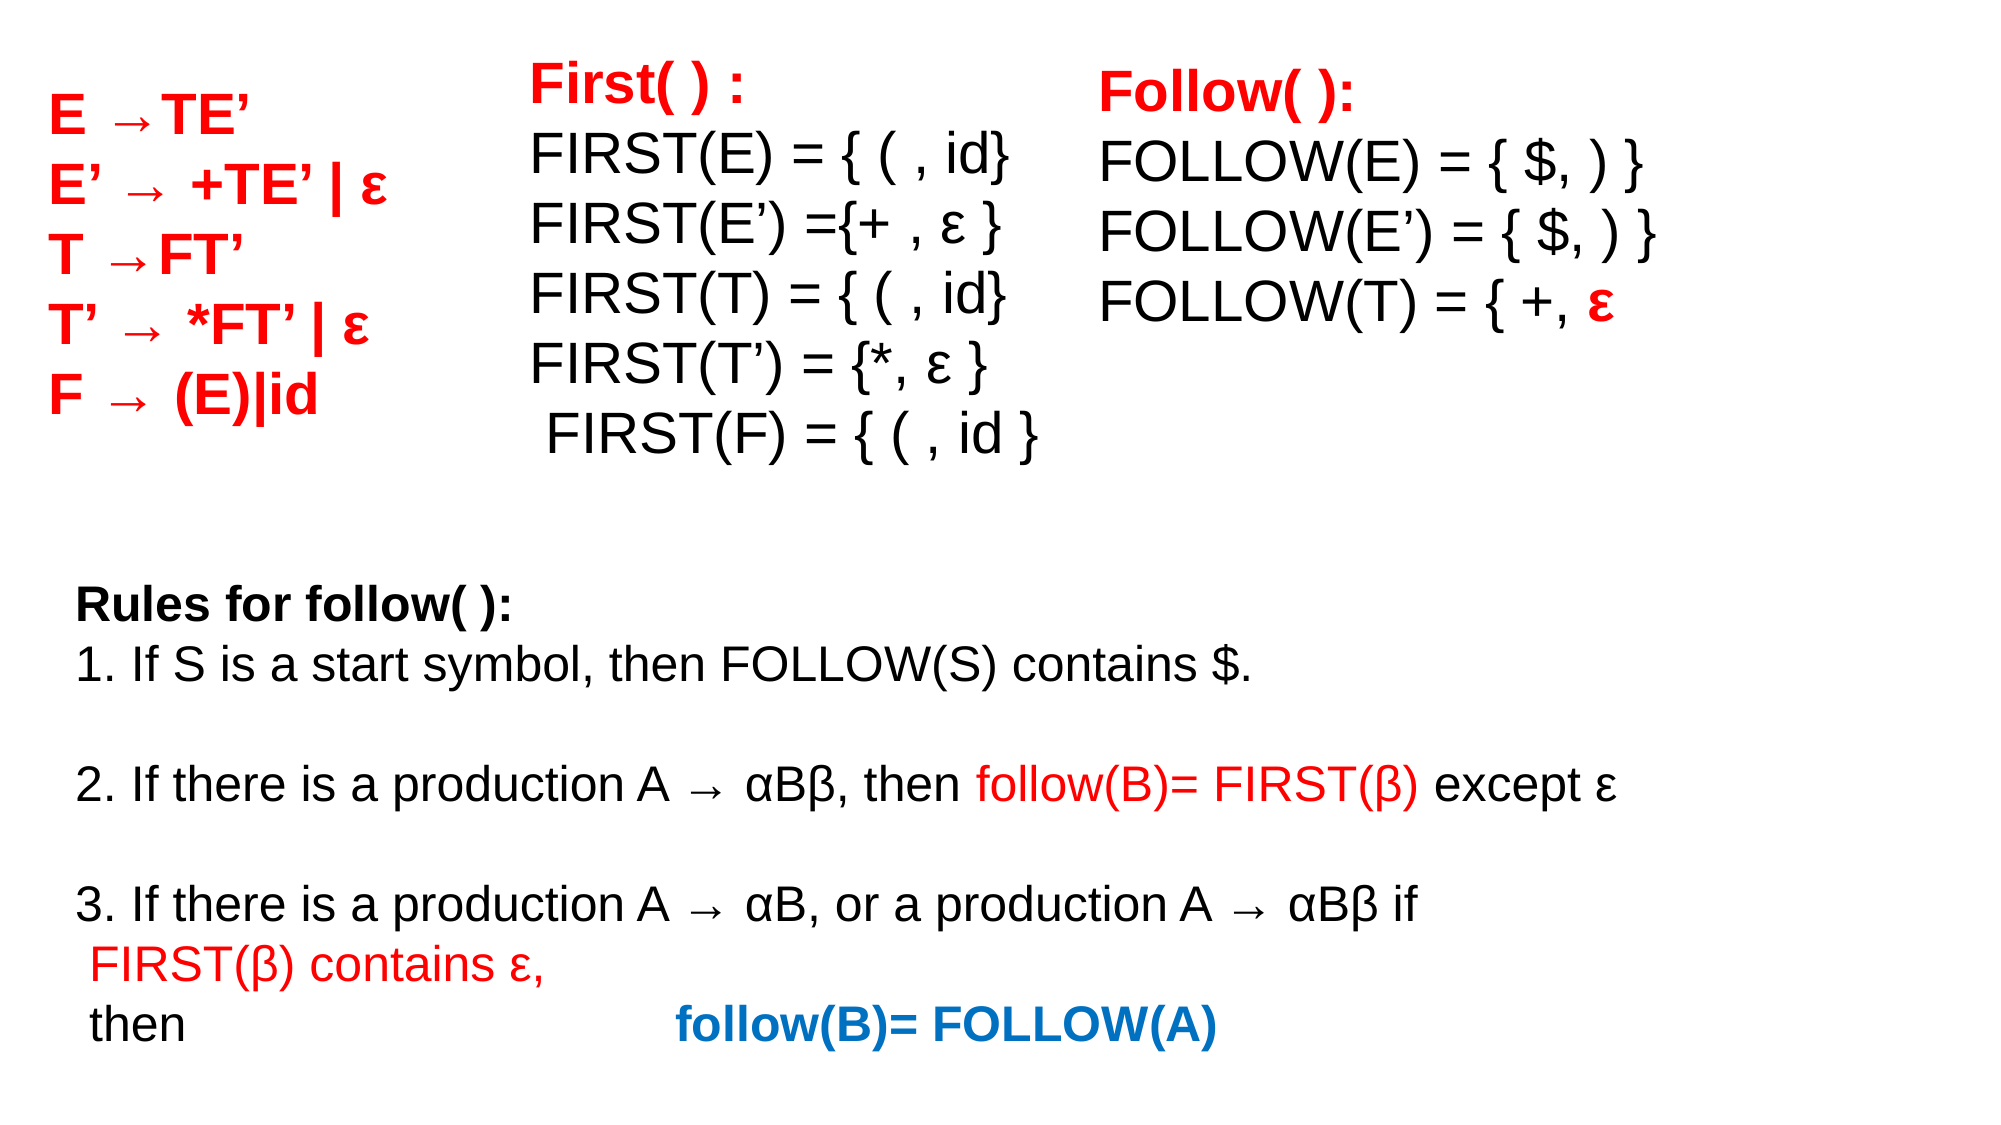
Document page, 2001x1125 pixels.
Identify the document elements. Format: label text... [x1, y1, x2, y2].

text_box Rules for follow( ): 1. If S is a start symbol, then FOLLOW(S) contains $. 2. If there is a production A → αBβ, then follow(B)= FIRST(β) except ε 3. If there is a production A → αB, or a production A → αBβ if FIRST(β) contains ε, then follow(B)= FOLLOW(A) [60, 564, 1775, 1060]
text_box E →TE’ E’ → +TE’ | ε T →FT’ T’ → *FT’ | ε F → (E)|id [33, 68, 644, 600]
text_box Follow( ): FOLLOW(E) = { $, ) } FOLLOW(E’) = { $, ) } FOLLOW(T) = { +, ε [1083, 45, 2000, 500]
text_box First( ) : FIRST(E) = { ( , id} FIRST(E’) ={+ , ε } FIRST(T) = { ( , id} FIRST(T’) = {*, ε } FIRST(F) = { ( , id } [514, 37, 1138, 492]
